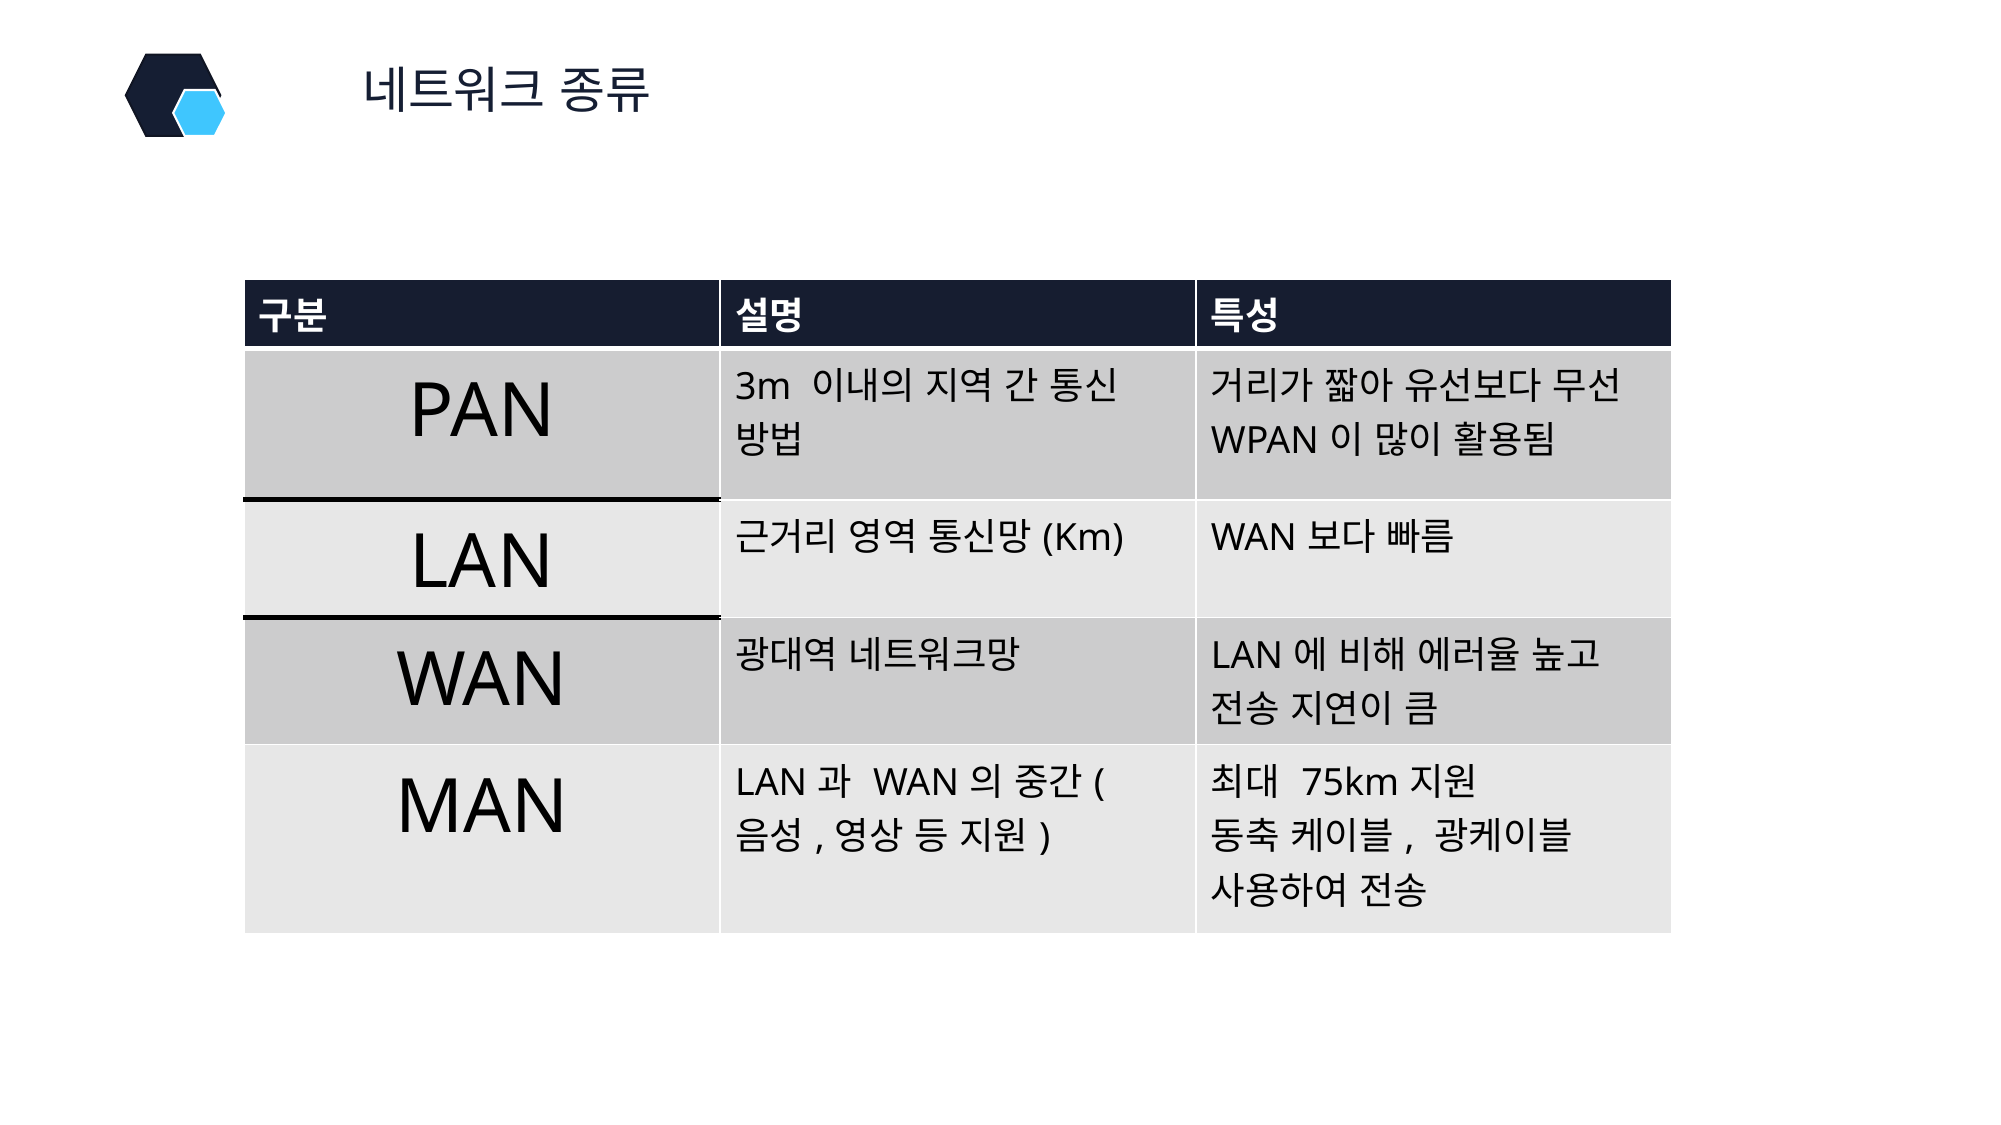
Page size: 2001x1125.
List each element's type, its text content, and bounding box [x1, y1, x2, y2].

table_cell 근거리 영역 통신망(Km) [721, 501, 1195, 617]
table_cell 광대역 네트워크망 [721, 618, 1195, 744]
text_box [171, 88, 207, 137]
table_cell MAN [245, 745, 719, 933]
table_cell 최대 75km지원 동축 케이블, 광케이블 사용하여 전송 [1197, 745, 1671, 933]
text_box [124, 53, 207, 137]
table_header 설명 [721, 280, 1195, 346]
table_cell 거리가 짧아 유선보다 무선 WPAN이 많이 활용됨 [1197, 351, 1671, 499]
table_cell PAN [245, 351, 719, 497]
text_box 네트워크 종류 [207, 41, 813, 151]
table_cell 3m 이내의 지역 간 통신 방법 [721, 351, 1195, 499]
table_cell LAN [245, 502, 719, 615]
table_header 특성 [1197, 280, 1671, 346]
table_cell WAN보다 빠름 [1197, 501, 1671, 617]
table_cell WAN [245, 620, 719, 744]
table_cell LAN에 비해 에러율 높고 전송 지연이 큼 [1197, 618, 1671, 744]
table_header 구분 [245, 280, 719, 346]
table_cell LAN과 WAN의 중간(음성,영상 등 지원) [721, 745, 1195, 933]
